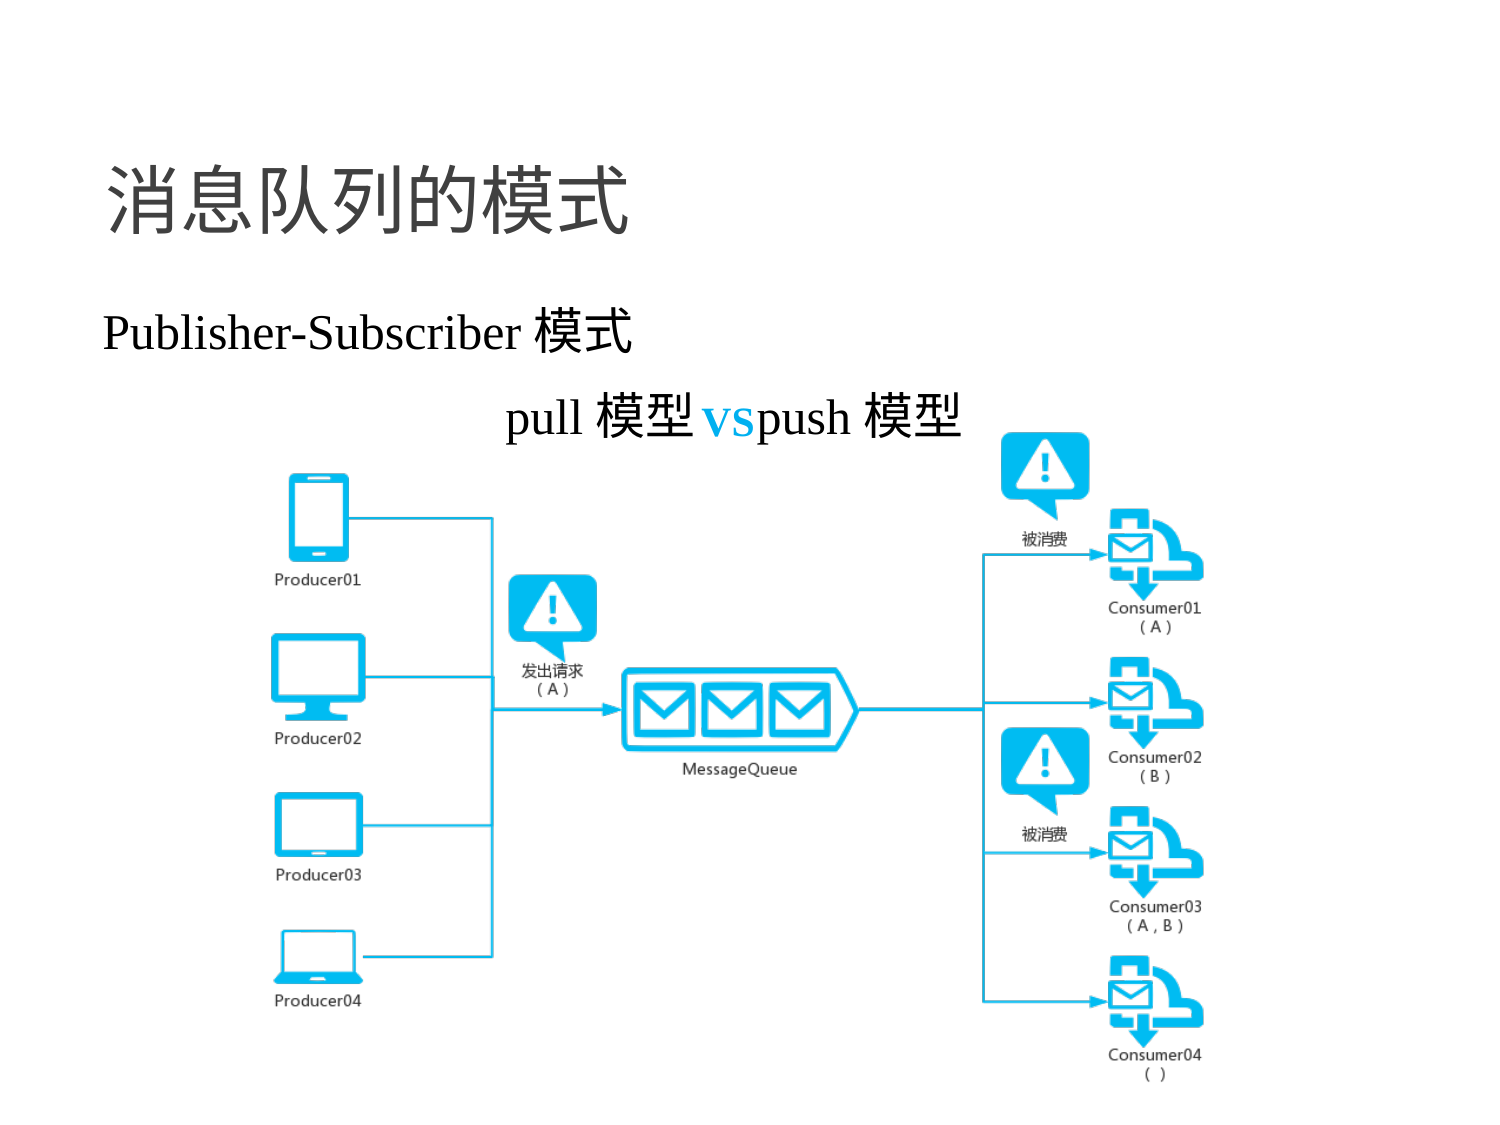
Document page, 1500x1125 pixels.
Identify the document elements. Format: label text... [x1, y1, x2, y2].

picture [215, 376, 1241, 1084]
text_box 消息队列的模式 [93, 108, 1388, 272]
text_box Publisher-Subscriber模式 [87, 291, 649, 367]
